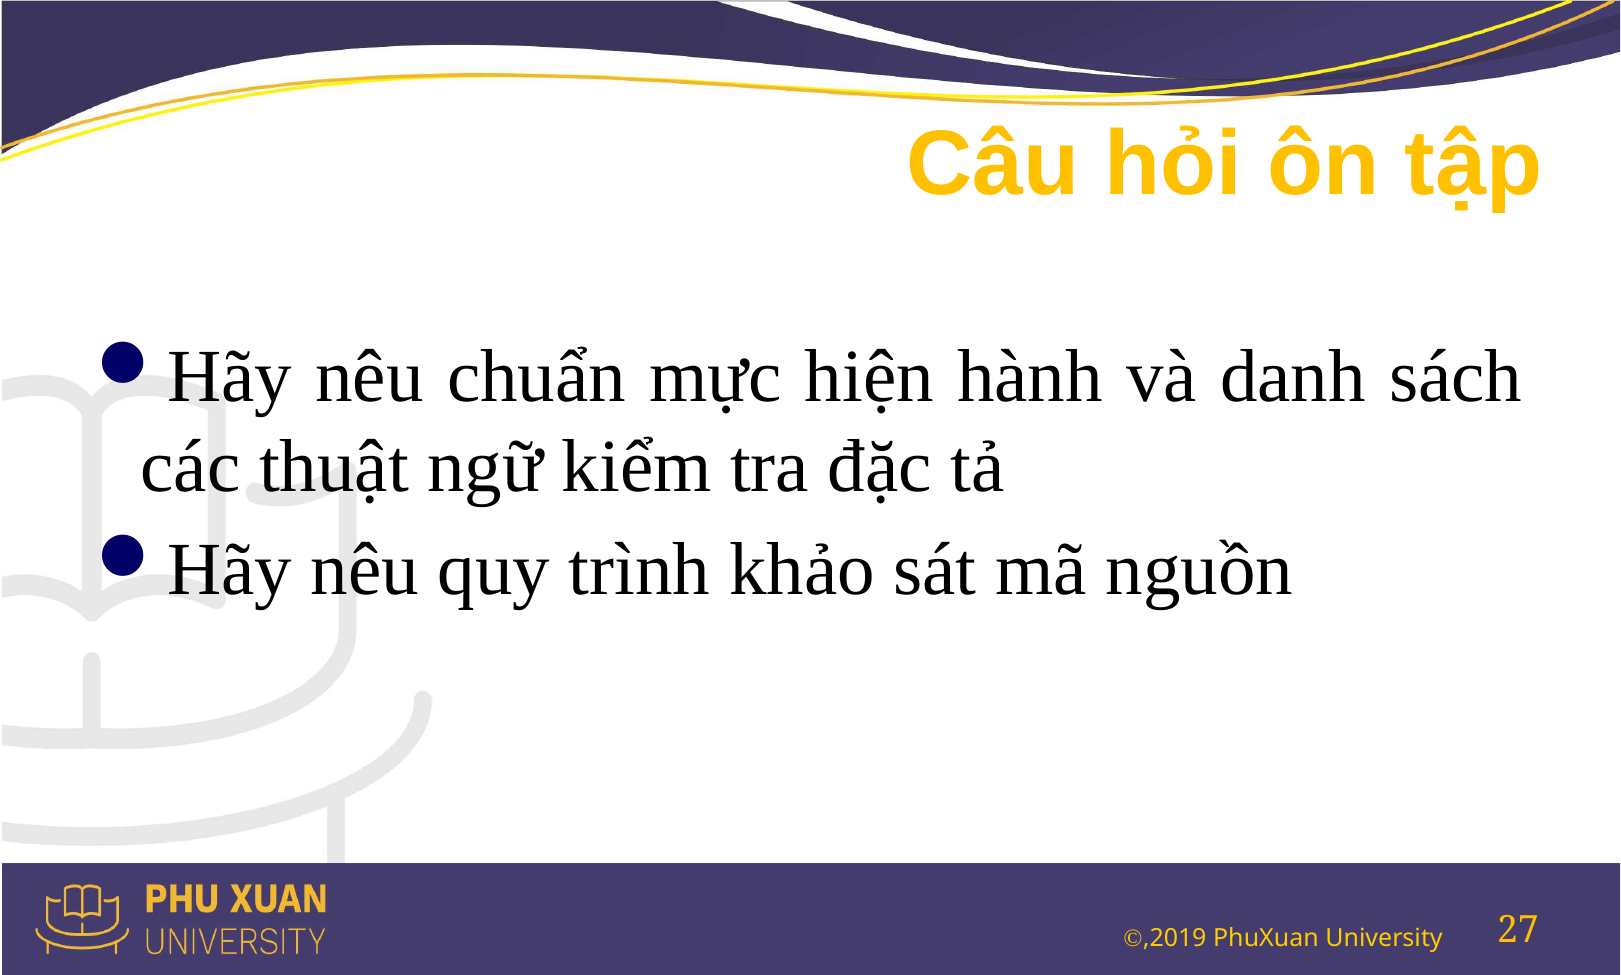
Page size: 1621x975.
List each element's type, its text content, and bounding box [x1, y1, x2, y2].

picture [0, 0, 1621, 975]
list Hãy nêu chuẩn mực hiện hành và danh sách các thuật ngữ kiểm tra đặc tả Hãy nêu quy trình khảo sát mã nguồn [81, 216, 1540, 841]
slide_number 27 [1404, 903, 1539, 956]
title Câu hỏi ôn tập [85, 50, 1544, 213]
